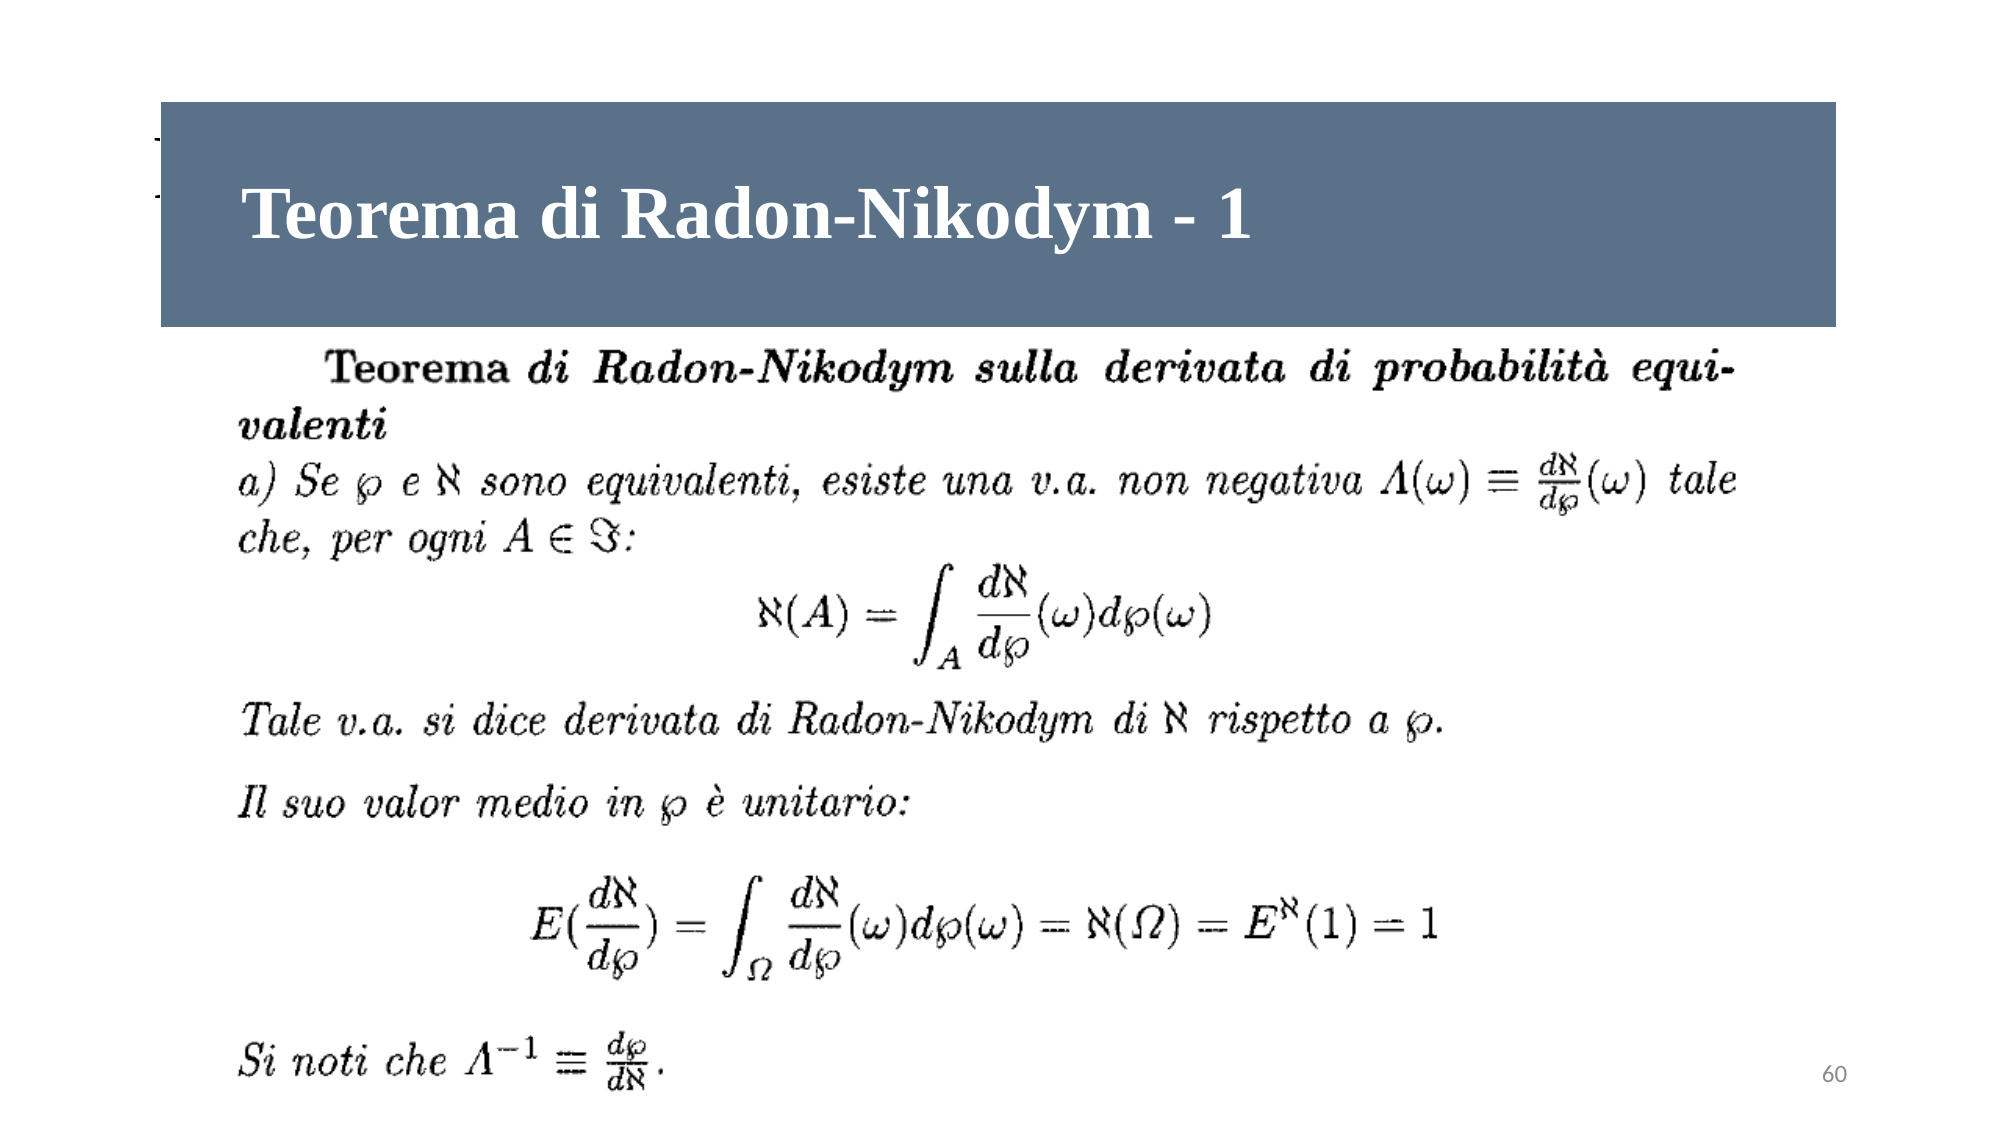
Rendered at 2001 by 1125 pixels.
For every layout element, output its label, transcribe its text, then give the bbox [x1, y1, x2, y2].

title Processi Stocastici [137, 59, 1863, 278]
text_box Teorema di Radon-Nikodym - 1 [160, 100, 1837, 328]
picture [138, 333, 1775, 1120]
slide_number 60 [1775, 1042, 1863, 1103]
